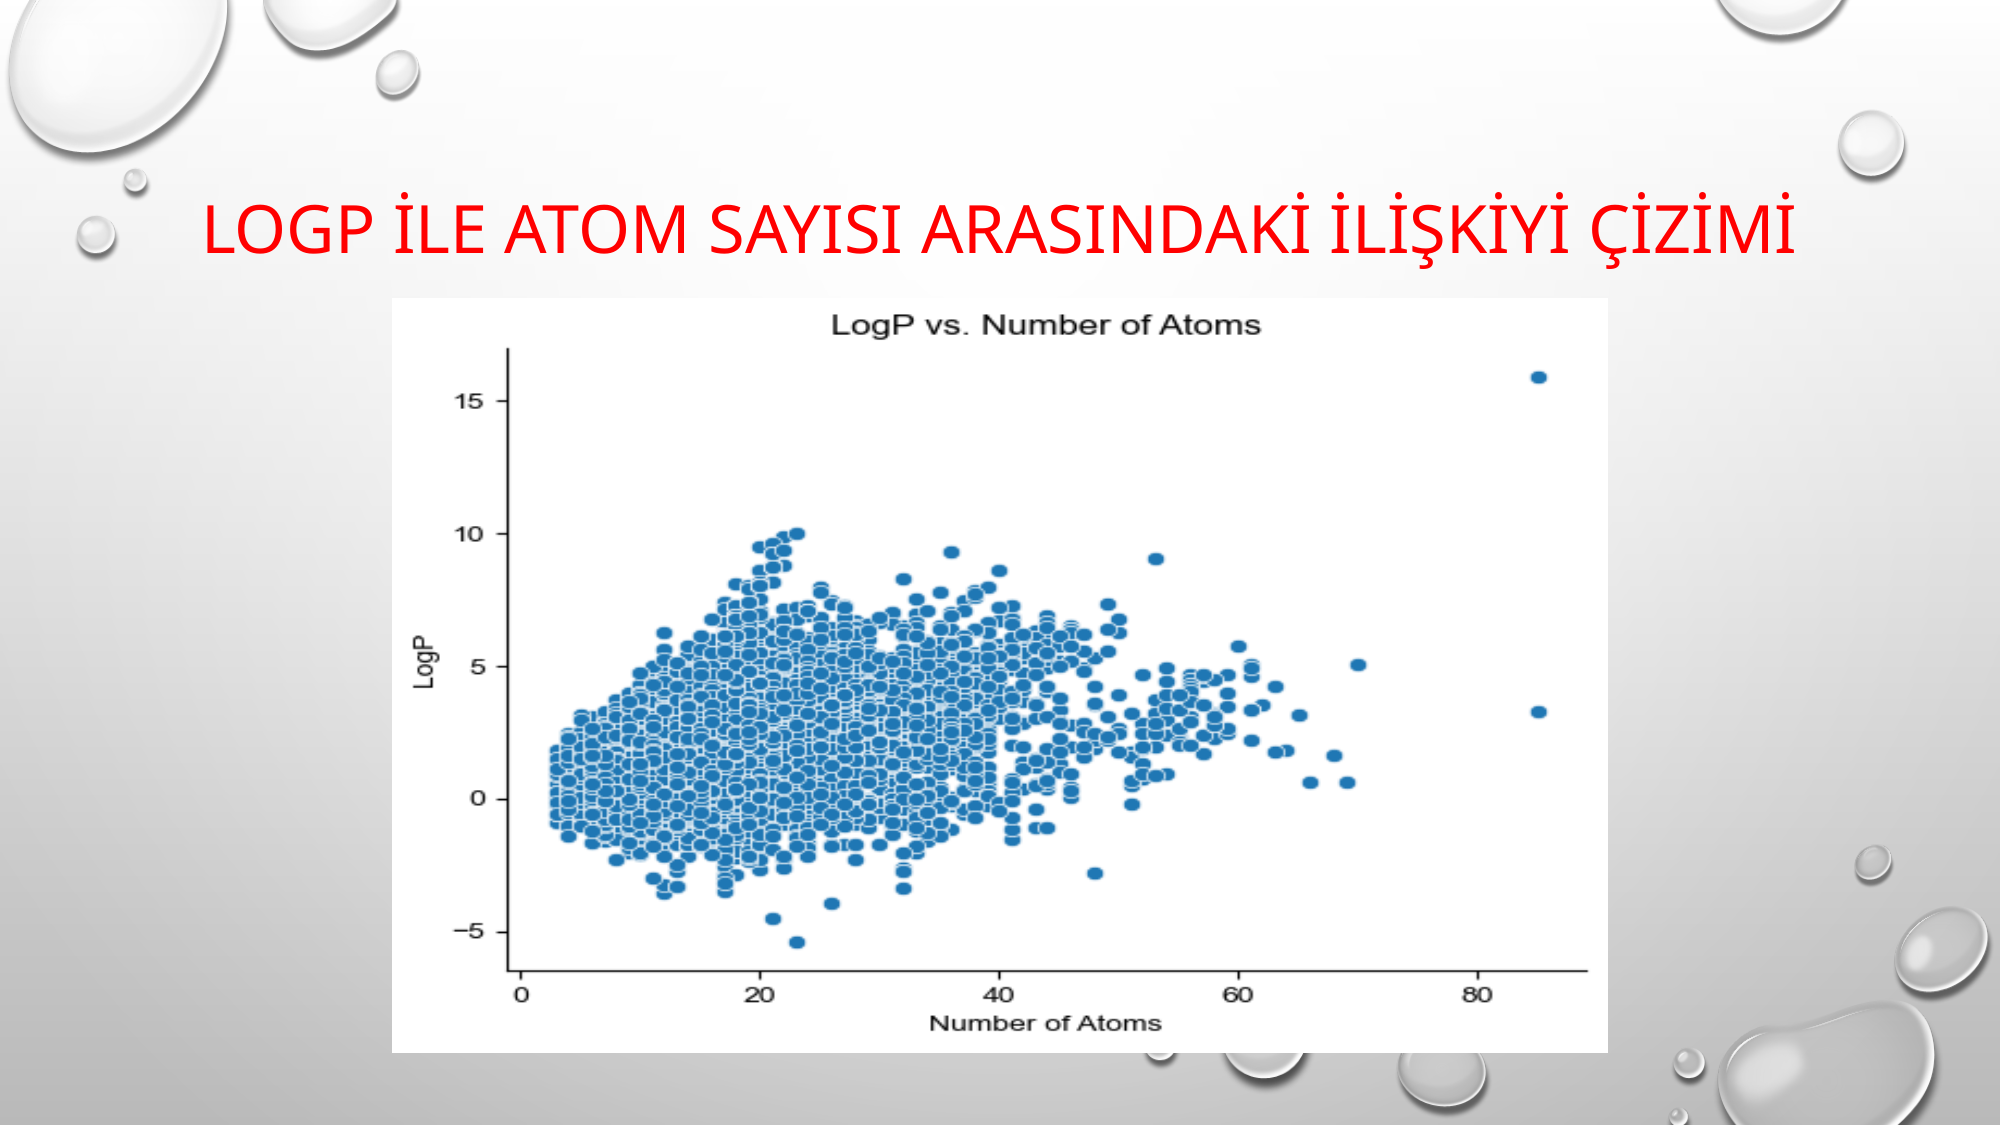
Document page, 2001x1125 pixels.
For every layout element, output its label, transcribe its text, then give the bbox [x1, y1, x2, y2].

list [392, 298, 1608, 1054]
title logP ile atom sayısı arasındaki ilişkiyi çizimi [149, 101, 1851, 364]
picture [0, 0, 2000, 1125]
